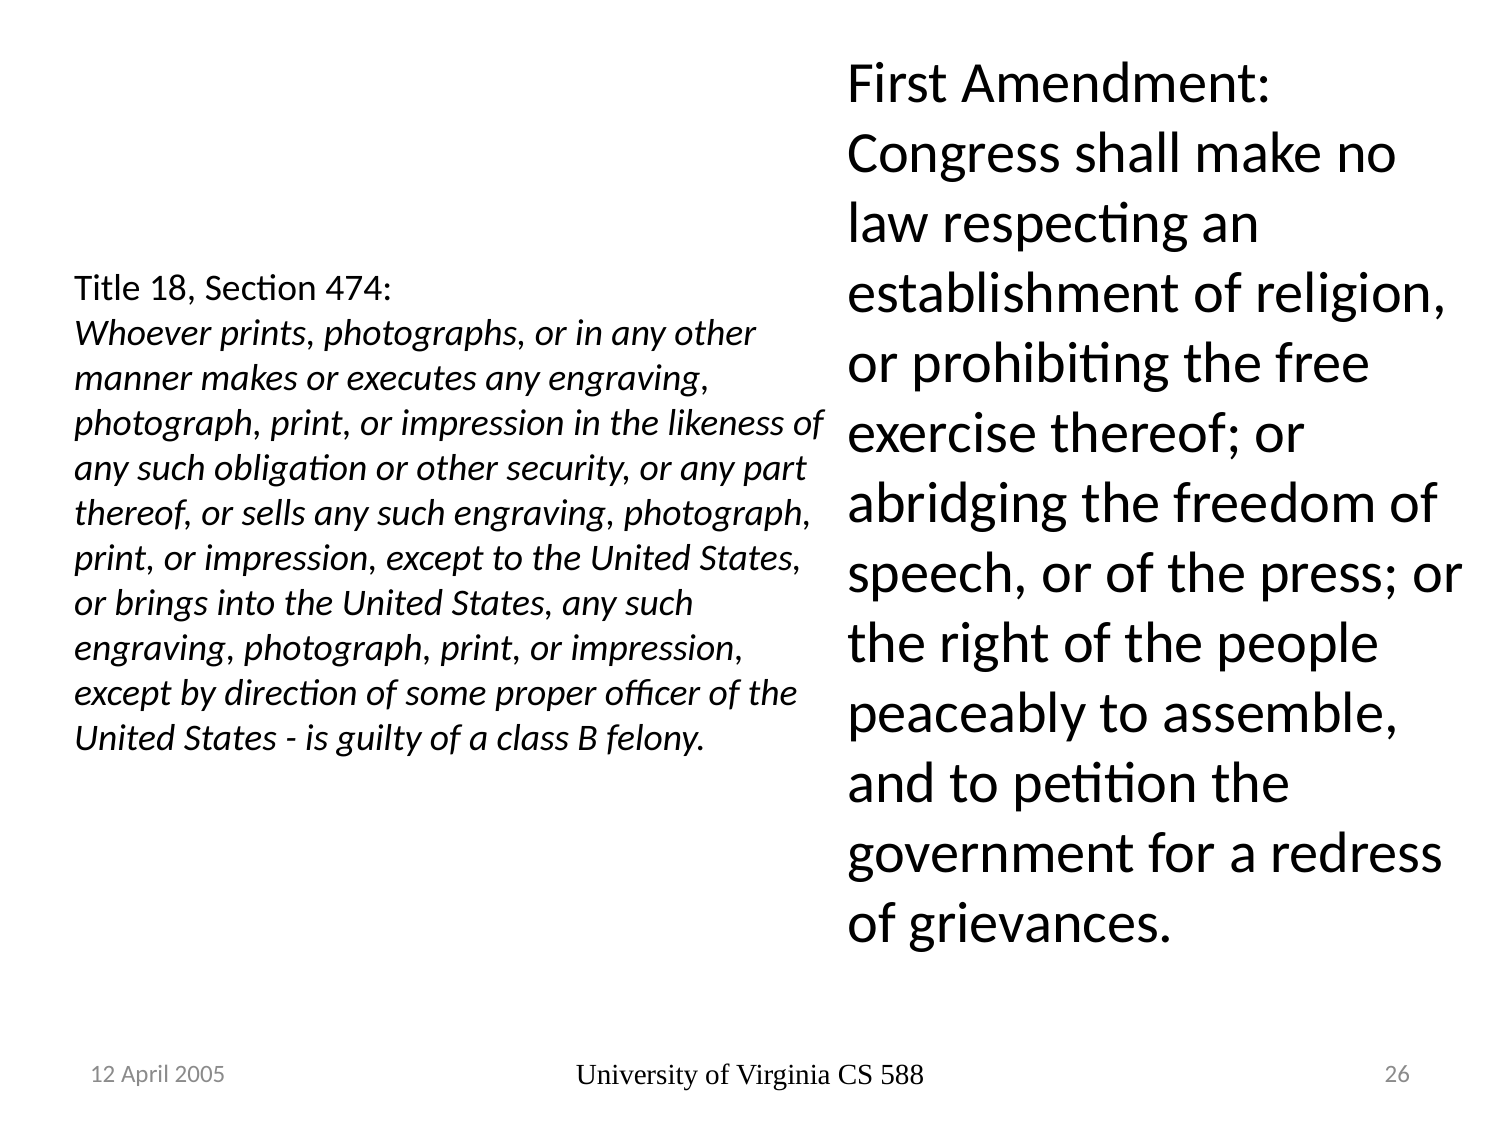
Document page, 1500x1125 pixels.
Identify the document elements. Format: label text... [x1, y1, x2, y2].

text_box First Amendment: Congress shall make no law respecting an establishment of religion, or prohibiting the free exercise thereof; or abridging the freedom of speech, or of the press; or the right of the people peaceably to assemble, and to petition the government for a redress of grievances. [832, 37, 1493, 962]
text_box Title 18, Section 474: Whoever prints, photographs, or in any other manner makes or executes any engraving, photograph, print, or impression in the likeness of any such obligation or other security, or any part thereof, or sells any such engraving, photograph, print, or impression, except to the United States, or brings into the United States, any such engraving, photograph, print, or impression, except by direction of some proper officer of the United States - is guilty of a class B felony. [59, 255, 832, 766]
slide_number 26 [1074, 1042, 1425, 1103]
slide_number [75, 1042, 425, 1103]
footer University of Virginia CS 588 [512, 1042, 988, 1103]
